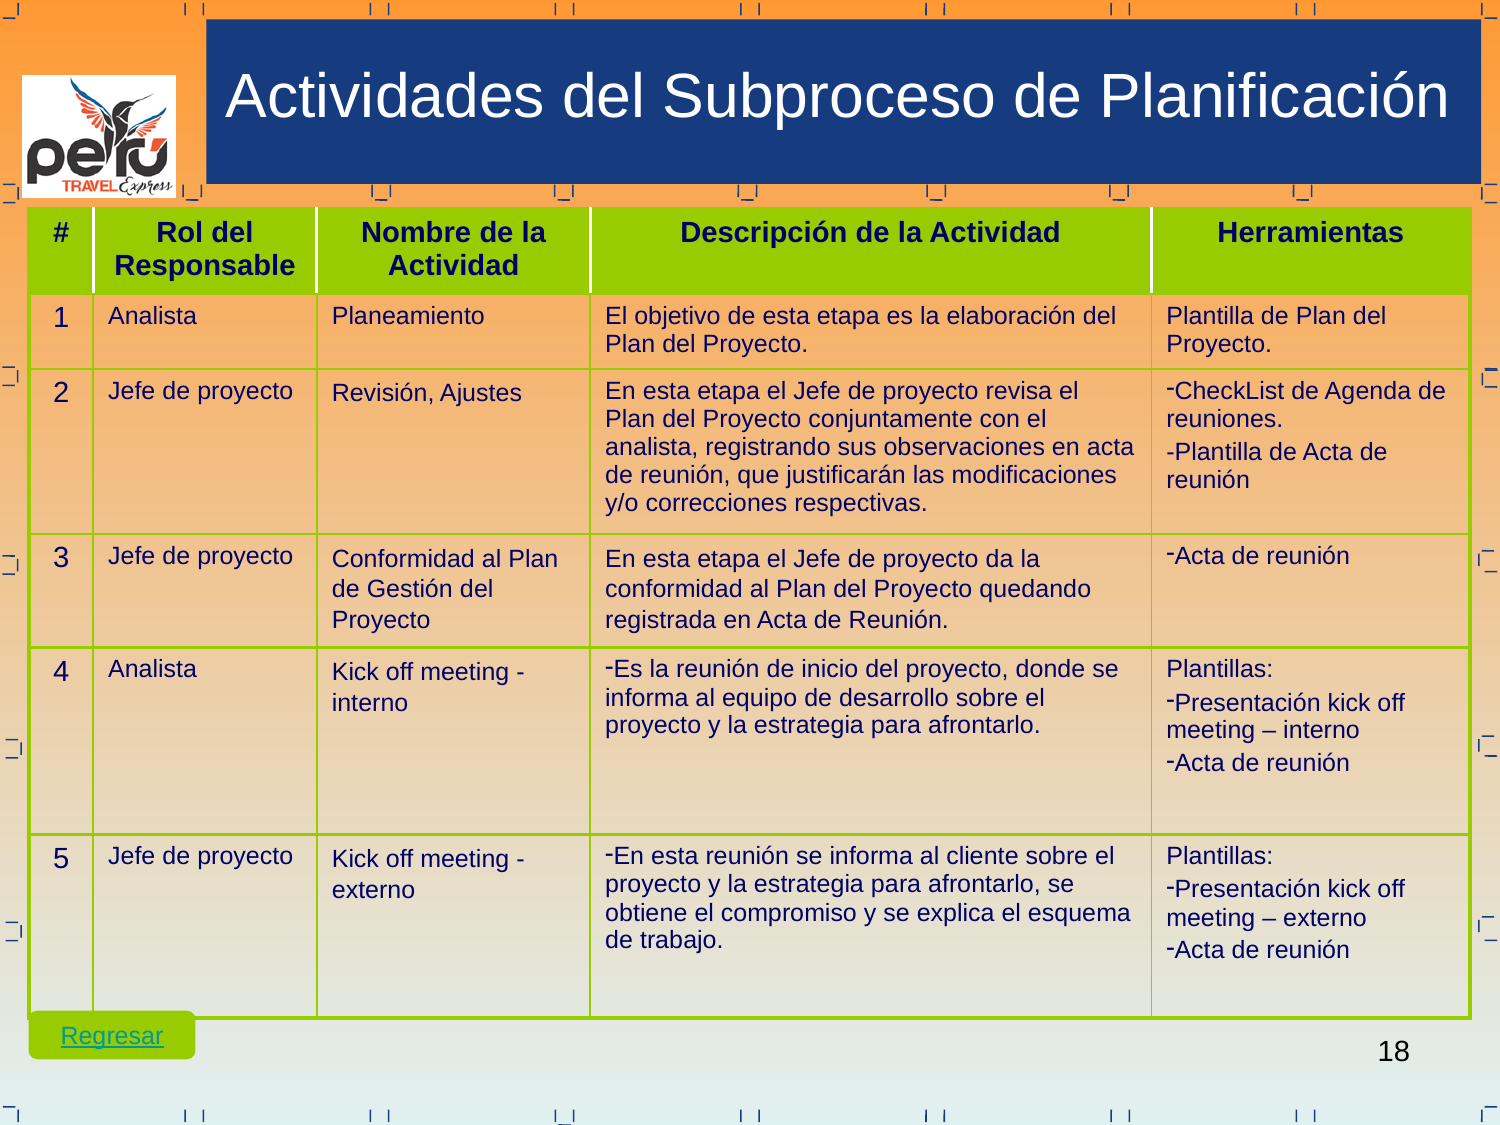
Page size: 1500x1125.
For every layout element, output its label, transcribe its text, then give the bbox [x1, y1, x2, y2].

table_cell Revisión, Ajustes [318, 370, 589, 533]
table_cell 1 [31, 295, 92, 368]
text_box Regresar [29, 1011, 195, 1059]
table_cell 5 [31, 836, 92, 1013]
table_header Descripción de la Actividad [592, 211, 1150, 293]
picture [22, 75, 176, 198]
table_header Nombre de la Actividad [318, 211, 589, 293]
table_cell Analista [94, 295, 316, 368]
table_cell CheckList de Agenda de reuniones. -Plantilla de Acta de reunión [1152, 370, 1468, 533]
table_cell Jefe de proyecto [94, 836, 316, 1016]
table_cell Jefe de proyecto [94, 535, 316, 646]
table_cell Plantillas: Presentación kick off meeting – interno Acta de reunión [1152, 649, 1468, 833]
table_cell Planeamiento [318, 295, 589, 368]
table_header Rol del Responsable [95, 211, 315, 293]
text_box Actividades del Subproceso de Planificación [210, 47, 1475, 138]
table_cell Kick off meeting - externo [318, 836, 589, 1016]
table_header # [31, 211, 92, 293]
table_cell Kick off meeting - interno [318, 649, 589, 833]
table_cell En esta etapa el Jefe de proyecto revisa el Plan del Proyecto conjuntamente con el analista, registrando sus observaciones en acta de reunión, que justificarán las modificaciones y/o correcciones respectivas. [591, 370, 1151, 533]
table_cell Es la reunión de inicio del proyecto, donde se informa al equipo de desarrollo sobre el proyecto y la estrategia para afrontarlo. [591, 649, 1151, 833]
table_cell Plantillas: Presentación kick off meeting – externo Acta de reunión [1152, 836, 1468, 1016]
table_cell 4 [31, 649, 92, 833]
table_cell Acta de reunión [1152, 535, 1468, 646]
table_cell En esta etapa el Jefe de proyecto da la conformidad al Plan del Proyecto quedando registrada en Acta de Reunión. [591, 535, 1151, 646]
table_cell Jefe de proyecto [94, 370, 316, 533]
table_cell Plantilla de Plan del Proyecto. [1152, 295, 1468, 368]
table_cell En esta reunión se informa al cliente sobre el proyecto y la estrategia para afrontarlo, se obtiene el compromiso y se explica el esquema de trabajo. [591, 836, 1151, 1016]
table_header Herramientas [1153, 211, 1468, 293]
table_cell 3 [31, 535, 92, 646]
table_cell 2 [31, 370, 92, 533]
table_cell El objetivo de esta etapa es la elaboración del Plan del Proyecto. [591, 295, 1151, 368]
table_cell Analista [94, 649, 316, 833]
table_cell Conformidad al Plan de Gestión del Proyecto [318, 535, 589, 646]
